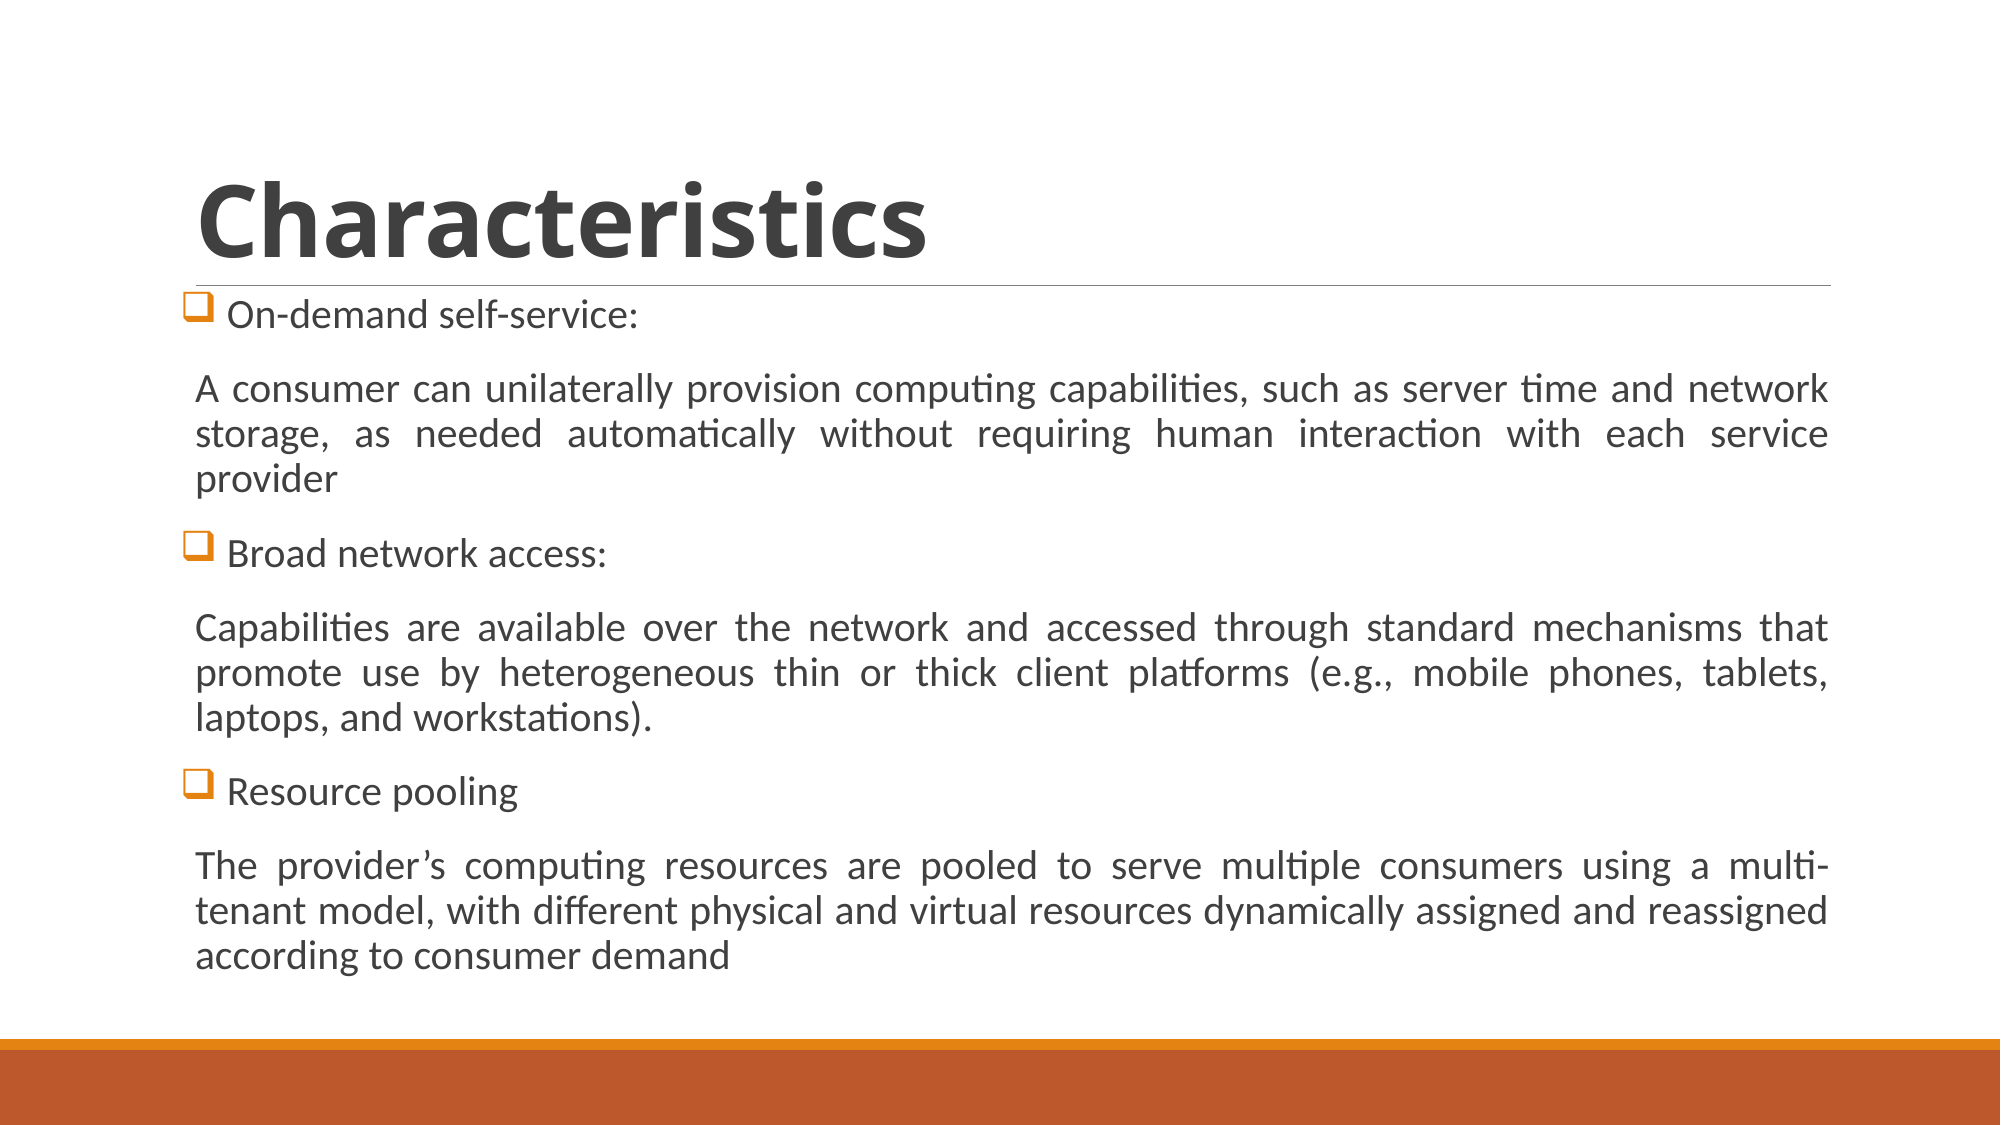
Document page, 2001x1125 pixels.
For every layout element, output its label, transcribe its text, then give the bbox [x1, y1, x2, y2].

list On-demand self-service: A consumer can unilaterally provision computing capabilities, such as server time and network storage, as needed automatically without requiring human interaction with each service provider Broad network access: Capabilities are available over the network and accessed through standard mechanisms that promote use by heterogeneous thin or thick client platforms (e.g., mobile phones, tablets, laptops, and workstations). Resource pooling The provider’s computing resources are pooled to serve multiple consumers using a multi-tenant model, with different physical and virtual resources dynamically assigned and reassigned according to consumer demand [180, 285, 1830, 1084]
title Characteristics [180, 47, 1830, 285]
